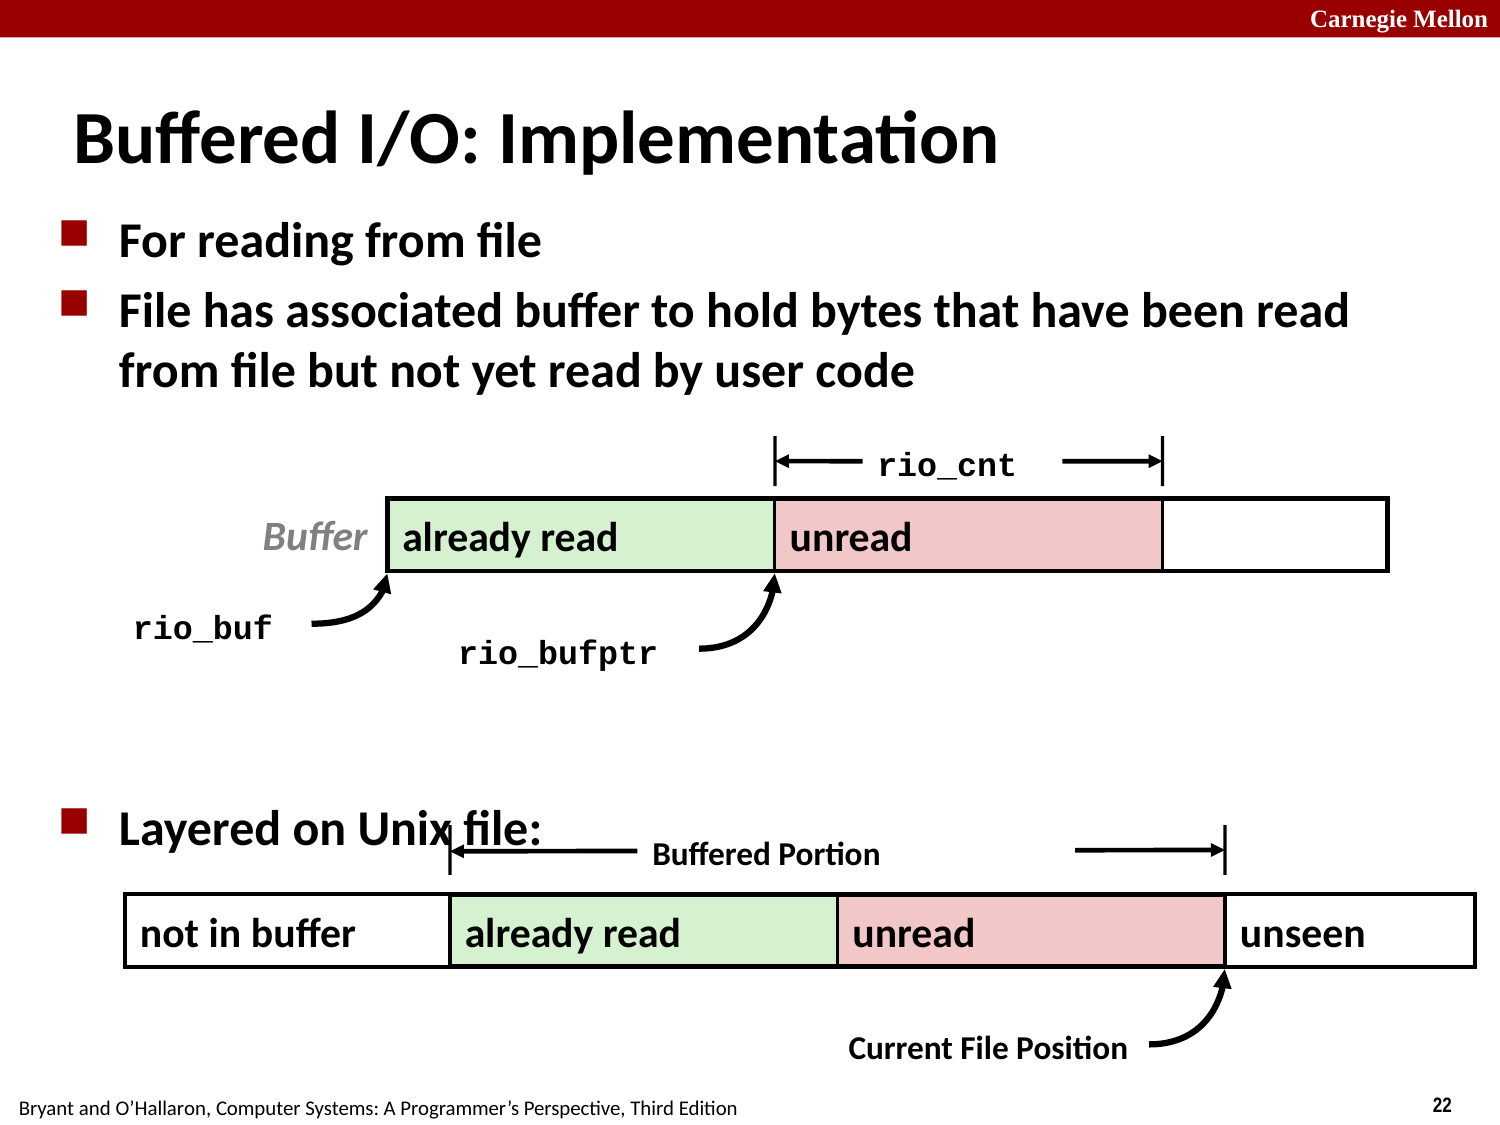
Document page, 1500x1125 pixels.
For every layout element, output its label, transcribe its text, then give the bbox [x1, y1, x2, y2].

text_box [450, 845, 637, 858]
text_box [1063, 455, 1163, 468]
text_box unseen [1224, 894, 1475, 967]
text_box [774, 454, 862, 468]
text_box [387, 498, 1388, 572]
text_box [450, 894, 1224, 967]
list For reading from file File has associated buffer to hold bytes that have been read from file but not yet read by user code Layered on Unix file: [47, 199, 1411, 851]
text_box rio_cnt [862, 436, 1063, 491]
text_box [1149, 969, 1230, 1045]
text_box Buffered Portion [637, 824, 1075, 880]
text_box [311, 573, 392, 624]
text_box rio_bufptr [443, 623, 706, 679]
text_box rio_buf [118, 598, 289, 654]
text_box not in buffer [125, 894, 450, 967]
text_box [1075, 843, 1225, 857]
text_box [699, 573, 780, 649]
title Buffered I/O: Implementation [58, 71, 1305, 197]
text_box Buffer [247, 501, 383, 567]
text_box Current File Position [718, 1019, 1144, 1075]
